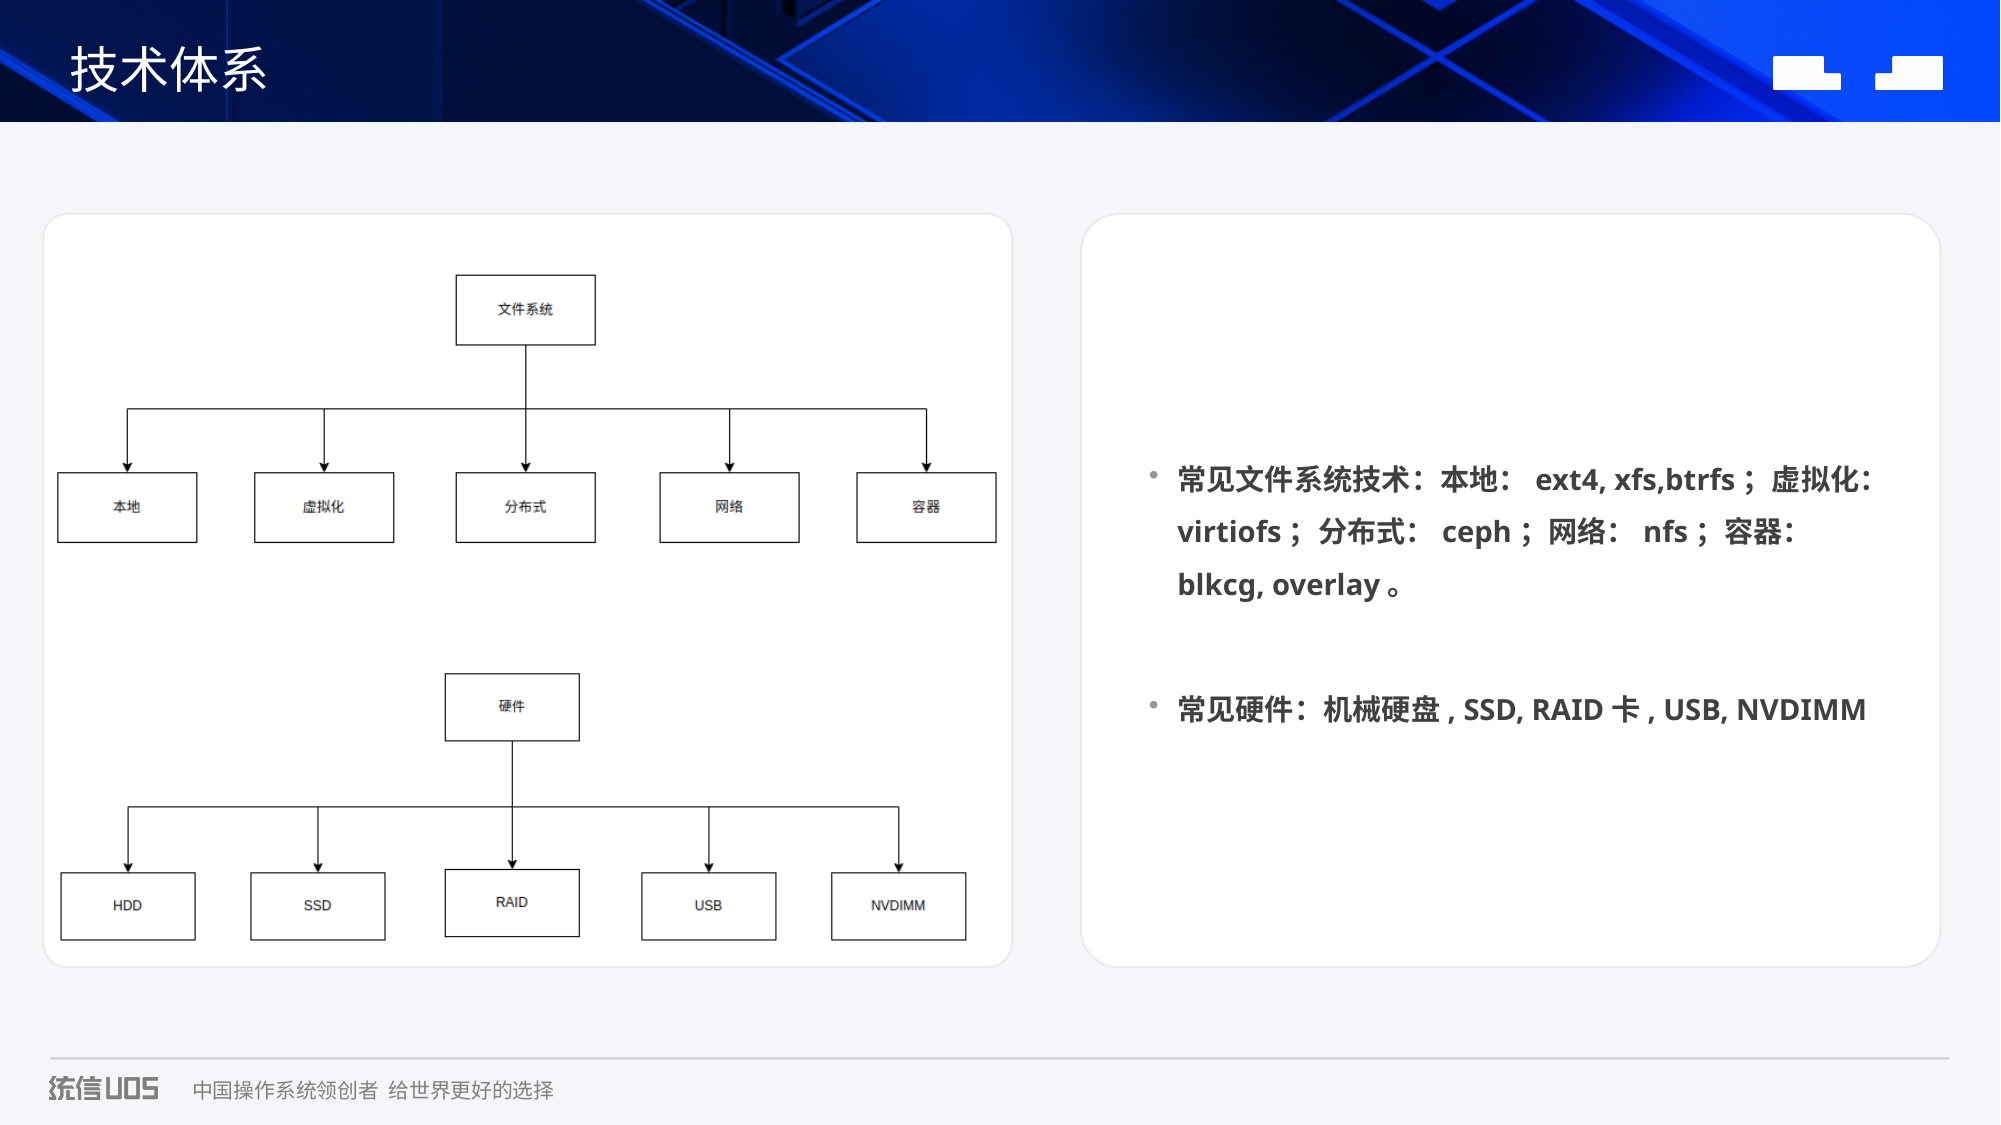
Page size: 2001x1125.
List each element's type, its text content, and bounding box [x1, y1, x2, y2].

text_box [1079, 212, 1942, 969]
text_box [42, 212, 1013, 969]
text_box 技术体系 [55, 31, 1000, 106]
text_box 常见文件系统技术：本地：ext4, xfs,btrfs；虚拟化：virtiofs；分布式：ceph；网络：nfs；容器：blkcg, overlay。 常见硬件：机械硬盘, SSD, RAID卡, USB, NVDIMM [1134, 290, 1888, 880]
picture [0, 0, 2001, 1125]
